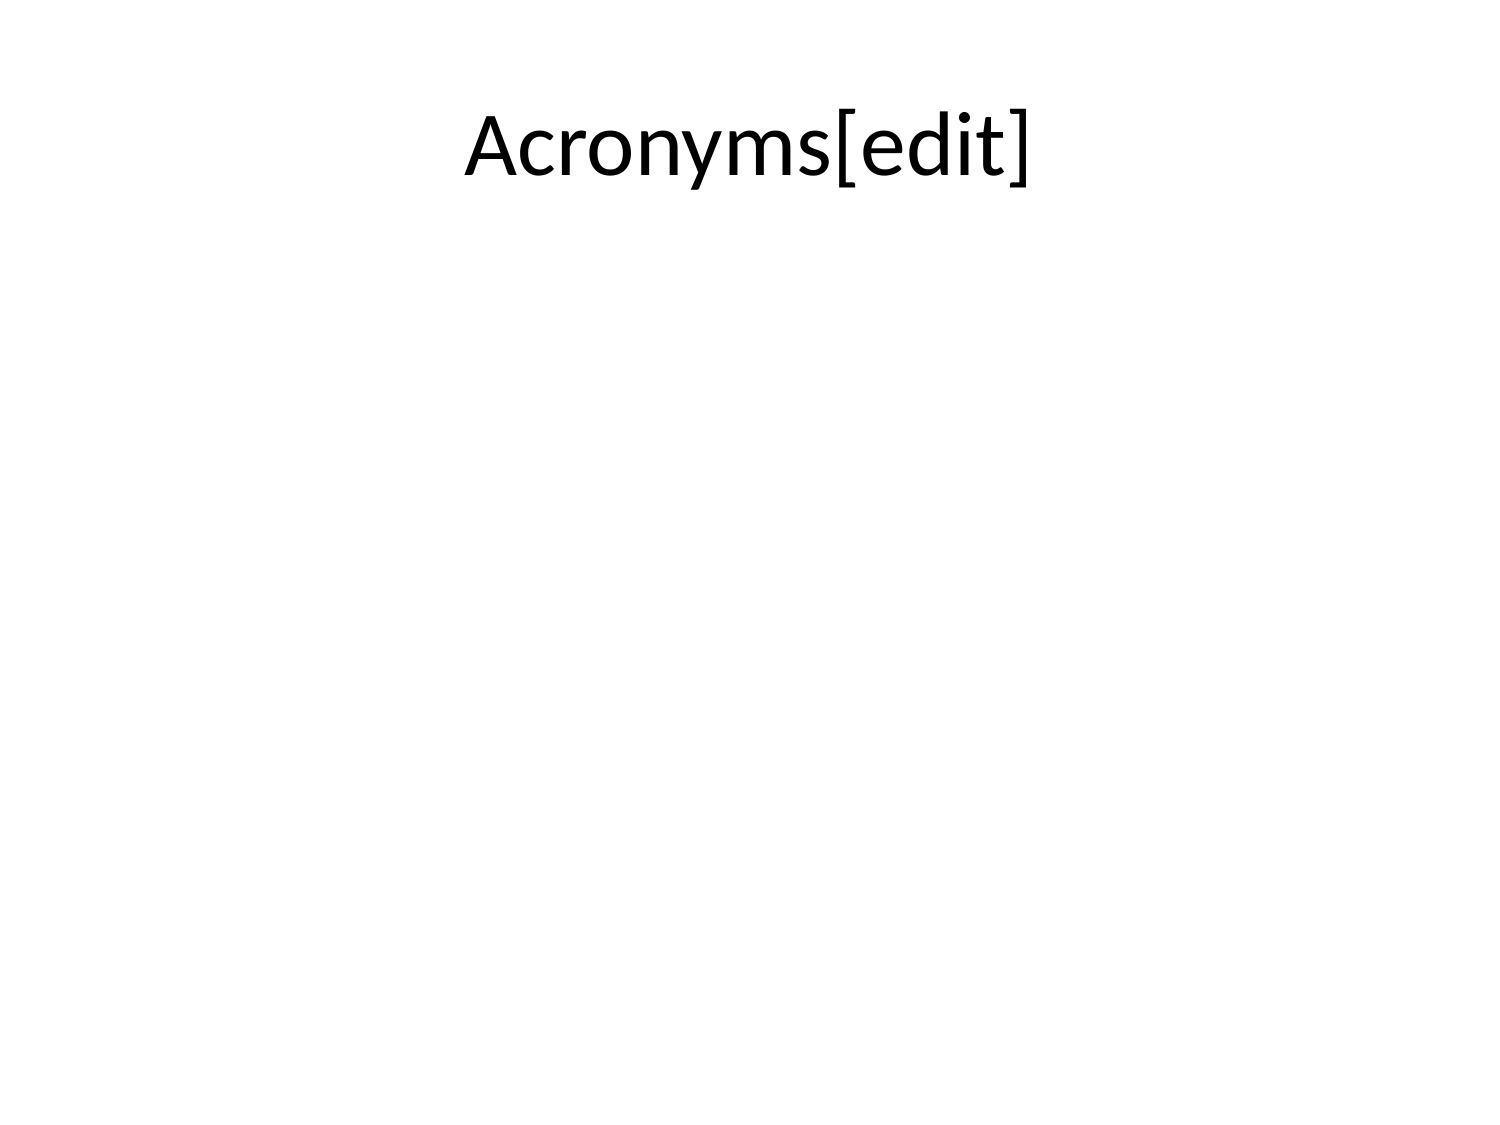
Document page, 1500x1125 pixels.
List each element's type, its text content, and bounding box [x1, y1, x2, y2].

title Acronyms[edit] [75, 45, 1425, 233]
